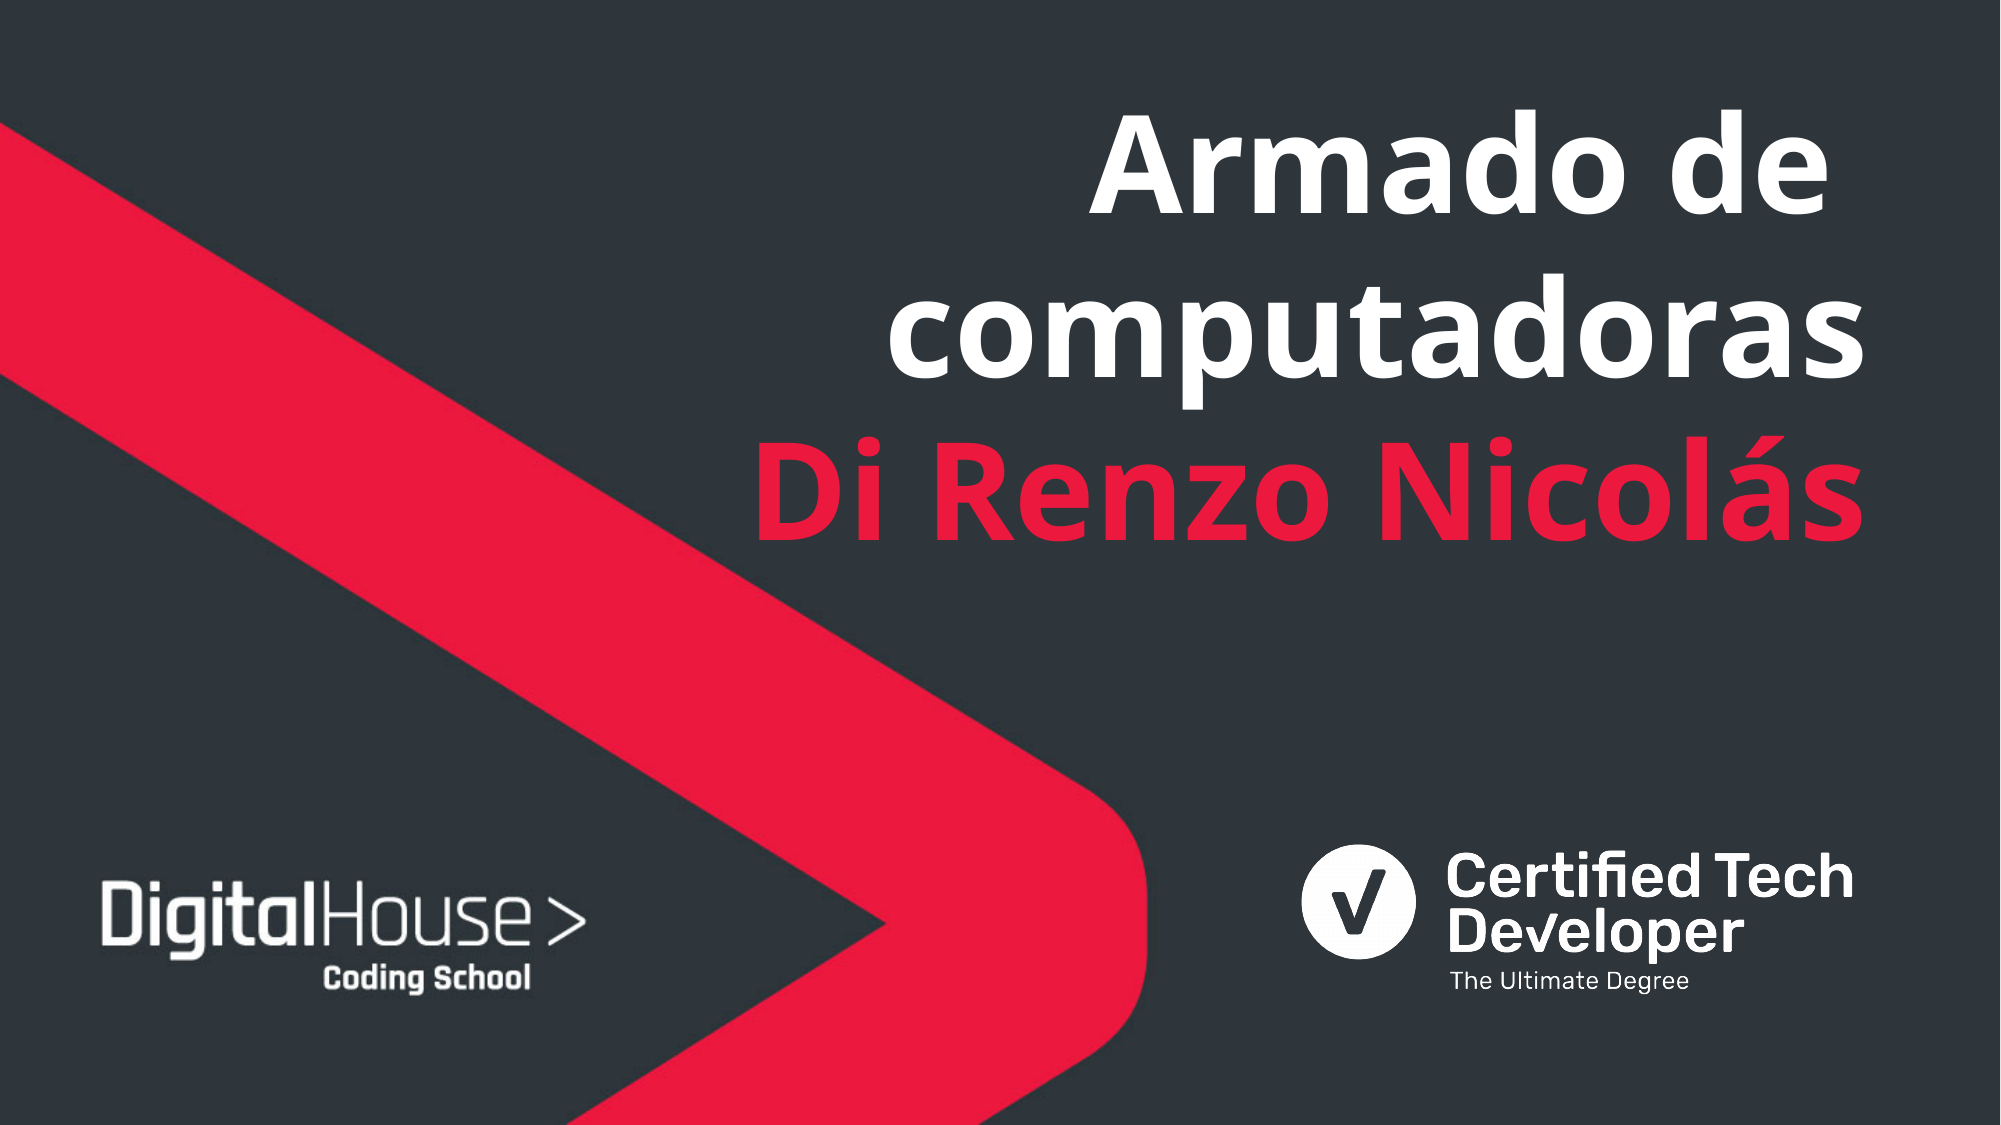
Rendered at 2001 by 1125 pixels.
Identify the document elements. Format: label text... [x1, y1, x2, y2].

picture [0, 0, 2001, 1125]
text_box Armado de computadoras Di Renzo Nicolás [338, 57, 1888, 908]
